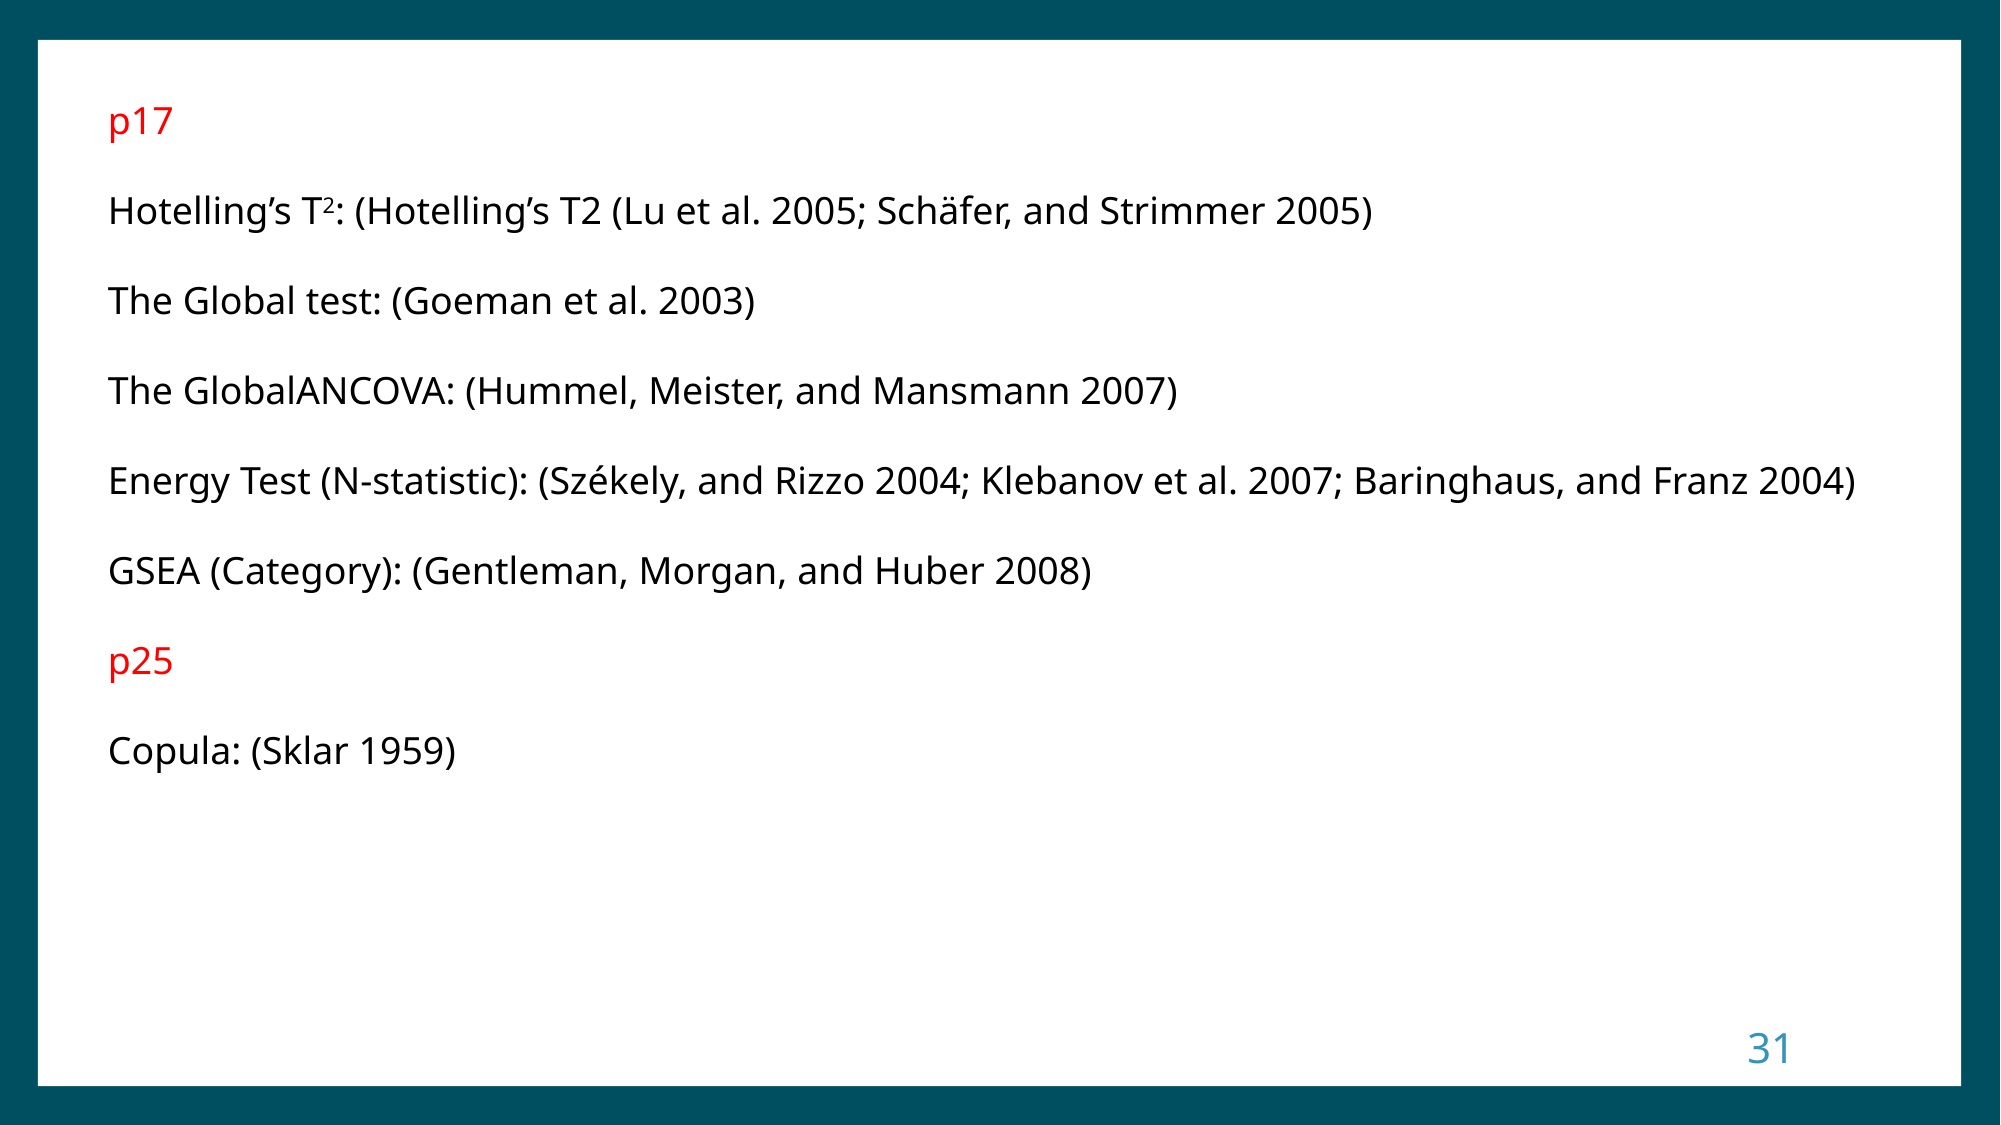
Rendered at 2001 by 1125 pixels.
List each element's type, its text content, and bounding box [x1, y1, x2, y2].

slide_number 31 [1530, 1020, 1811, 1081]
text_box p17 Hotelling’s T2: (Hotelling’s T2 (Lu et al. 2005; Schäfer, and Strimmer 2005) The Global test: (Goeman et al. 2003) The GlobalANCOVA: (Hummel, Meister, and Mansmann 2007) Energy Test (N-statistic): (Székely, and Rizzo 2004; Klebanov et al. 2007; Baringhaus, and Franz 2004) GSEA (Category): (Gentleman, Morgan, and Huber 2008) p25 Copula: (Sklar 1959) [93, 89, 1952, 780]
